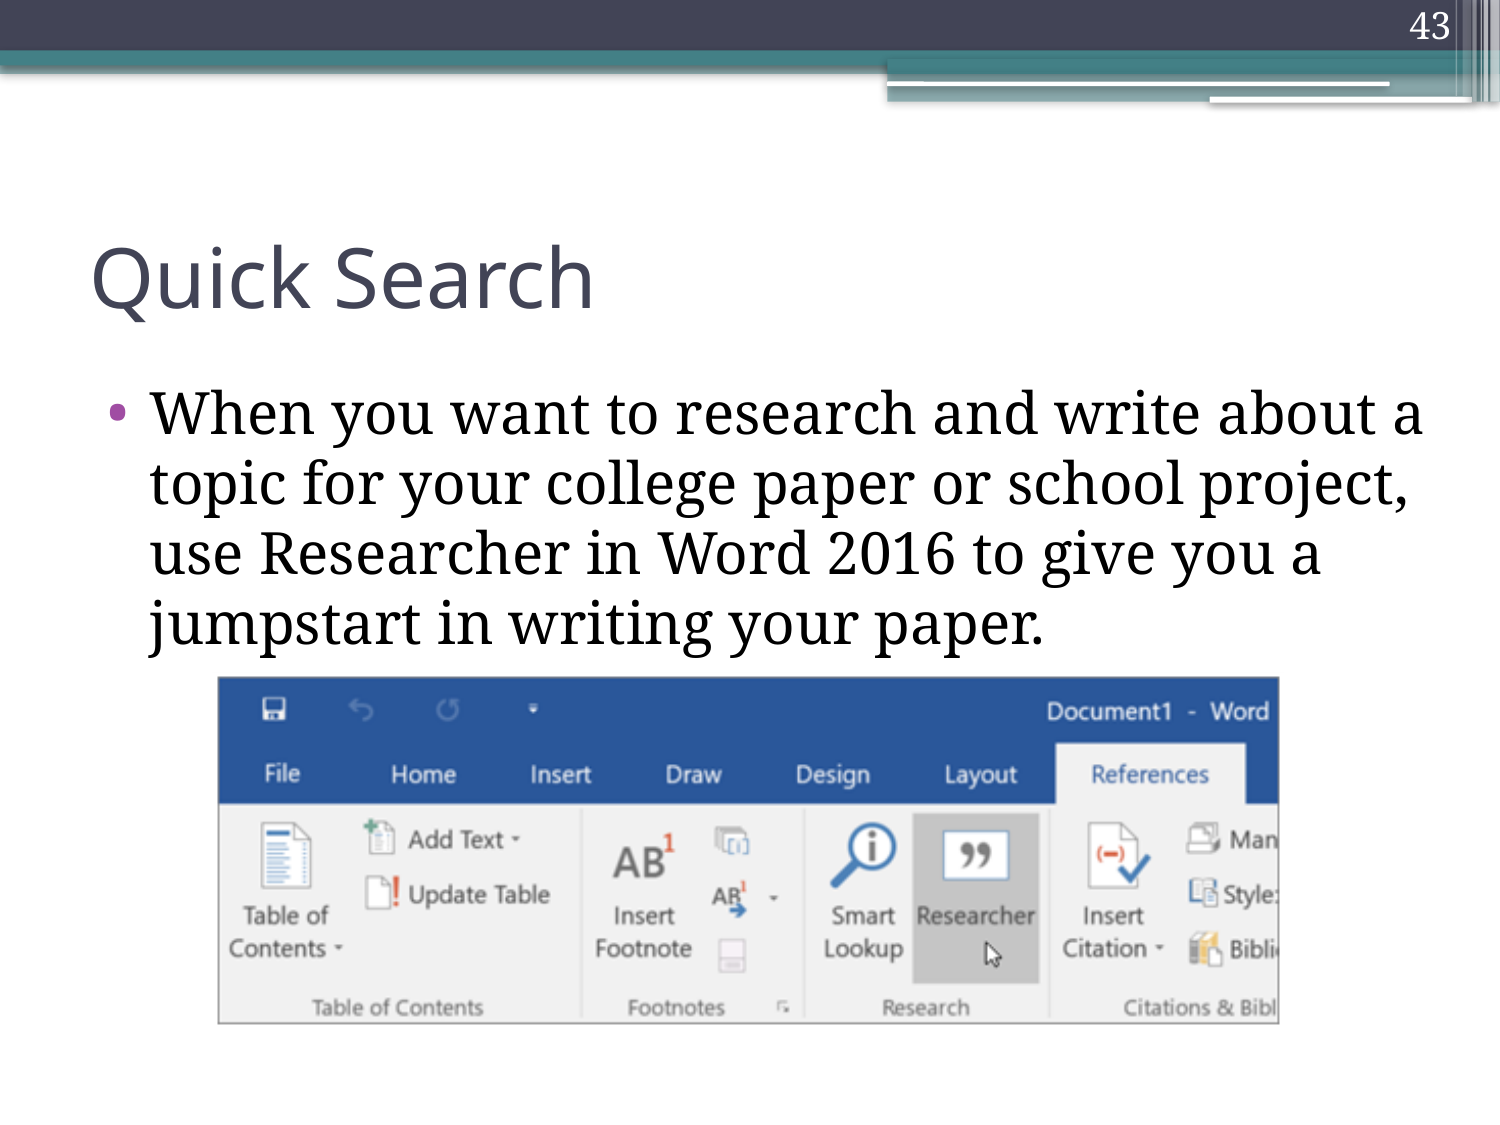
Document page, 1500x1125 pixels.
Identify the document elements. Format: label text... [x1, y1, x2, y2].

list When you want to research and write about a topic for your college paper or school project, use Researcher in Word 2016 to give you a jumpstart in writing your paper. [75, 368, 1466, 722]
slide_number 43 [1341, 0, 1466, 61]
picture [212, 670, 1285, 1031]
title Quick Search [75, 187, 1425, 363]
